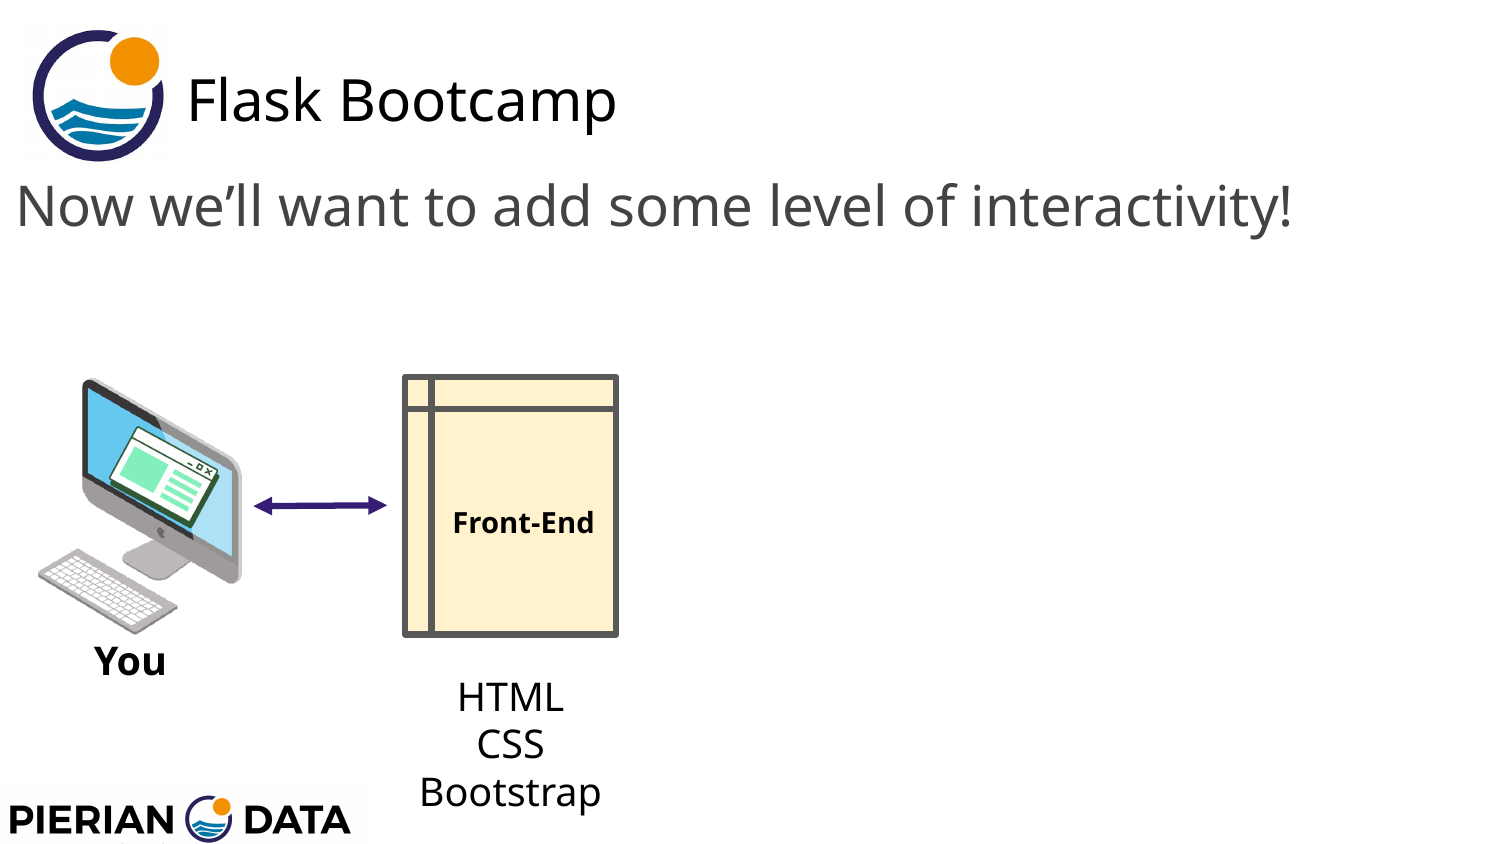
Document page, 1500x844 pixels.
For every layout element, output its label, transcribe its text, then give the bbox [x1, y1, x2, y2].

list Now we’ll want to add some level of interactivity! [0, 154, 1500, 750]
picture [24, 24, 172, 167]
picture [0, 366, 280, 646]
picture [0, 787, 368, 844]
title Flask Bootcamp [176, 48, 1449, 143]
text_box You [78, 654, 225, 715]
text_box HTML CSS Bootstrap [341, 656, 681, 729]
text_box Front-End [405, 377, 617, 635]
